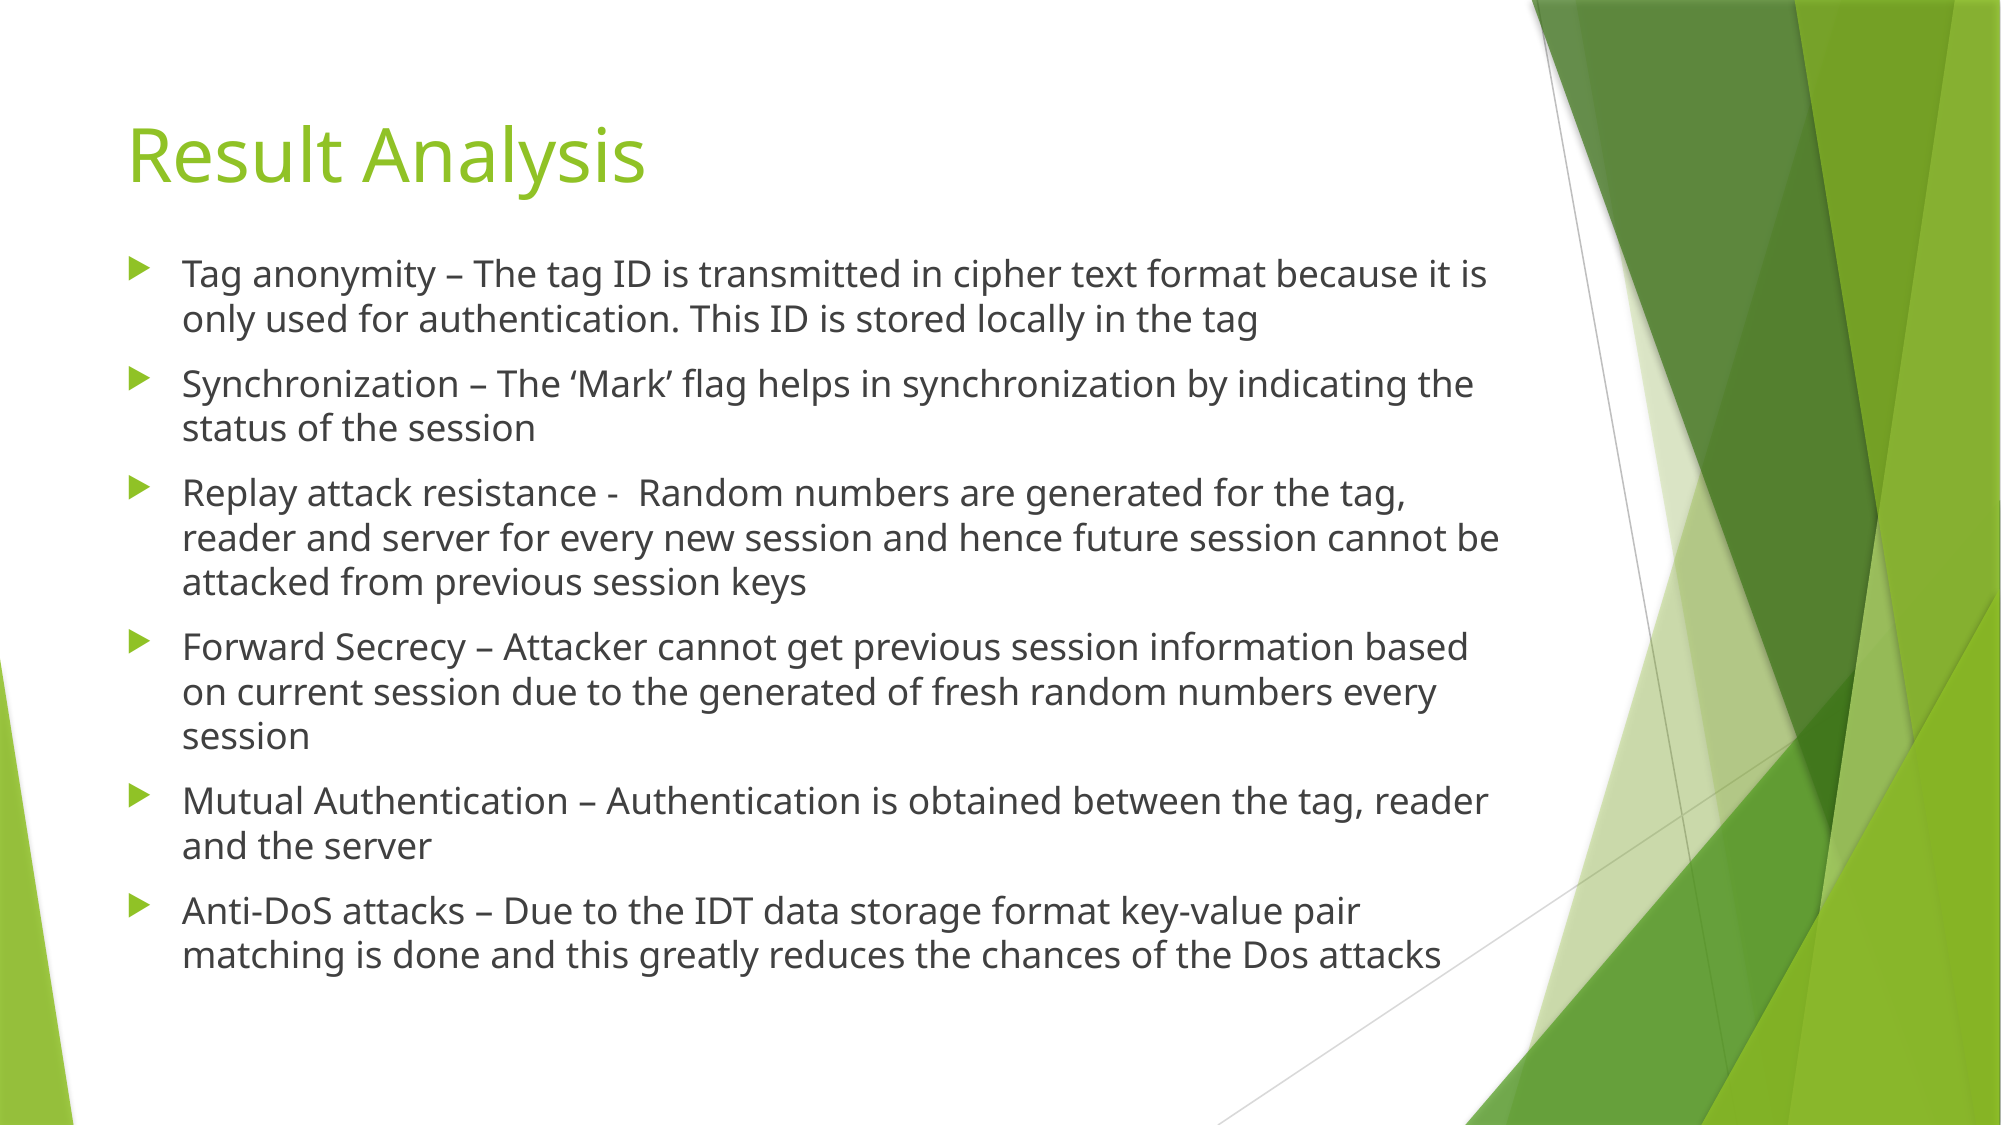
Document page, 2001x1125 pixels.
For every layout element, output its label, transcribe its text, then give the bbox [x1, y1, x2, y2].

list Tag anonymity – The tag ID is transmitted in cipher text format because it is only used for authentication. This ID is stored locally in the tag Synchronization – The ‘Mark’ flag helps in synchronization by indicating the status of the session Replay attack resistance - Random numbers are generated for the tag, reader and server for every new session and hence future session cannot be attacked from previous session keys Forward Secrecy – Attacker cannot get previous session information based on current session due to the generated of fresh random numbers every session Mutual Authentication – Authentication is obtained between the tag, reader and the server Anti-DoS attacks – Due to the IDT data storage format key-value pair matching is done and this greatly reduces the chances of the Dos attacks [111, 242, 1522, 991]
title Result Analysis [111, 99, 1522, 242]
